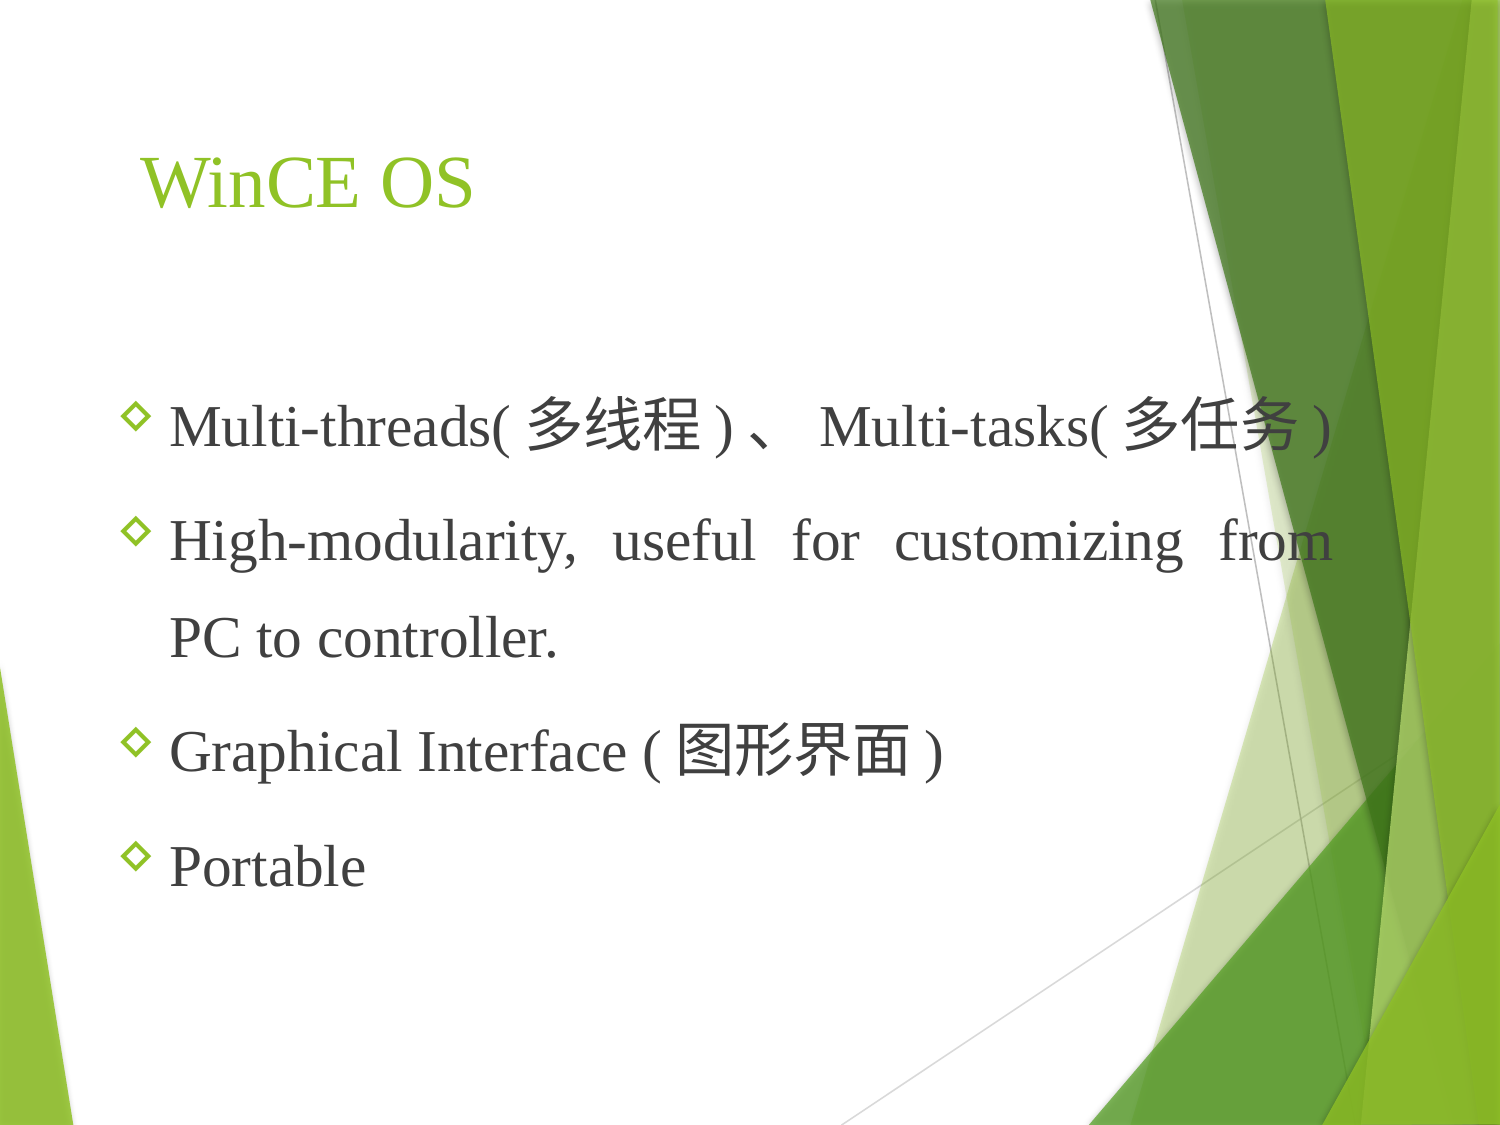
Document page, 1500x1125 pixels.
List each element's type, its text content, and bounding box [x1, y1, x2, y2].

text_box WinCE OS [125, 125, 1167, 342]
list Multi-threads(多线程)、Multi-tasks(多任务) High-modularity, useful for customizing from PC to controller. Graphical Interface (图形界面) Portable [99, 354, 1350, 992]
